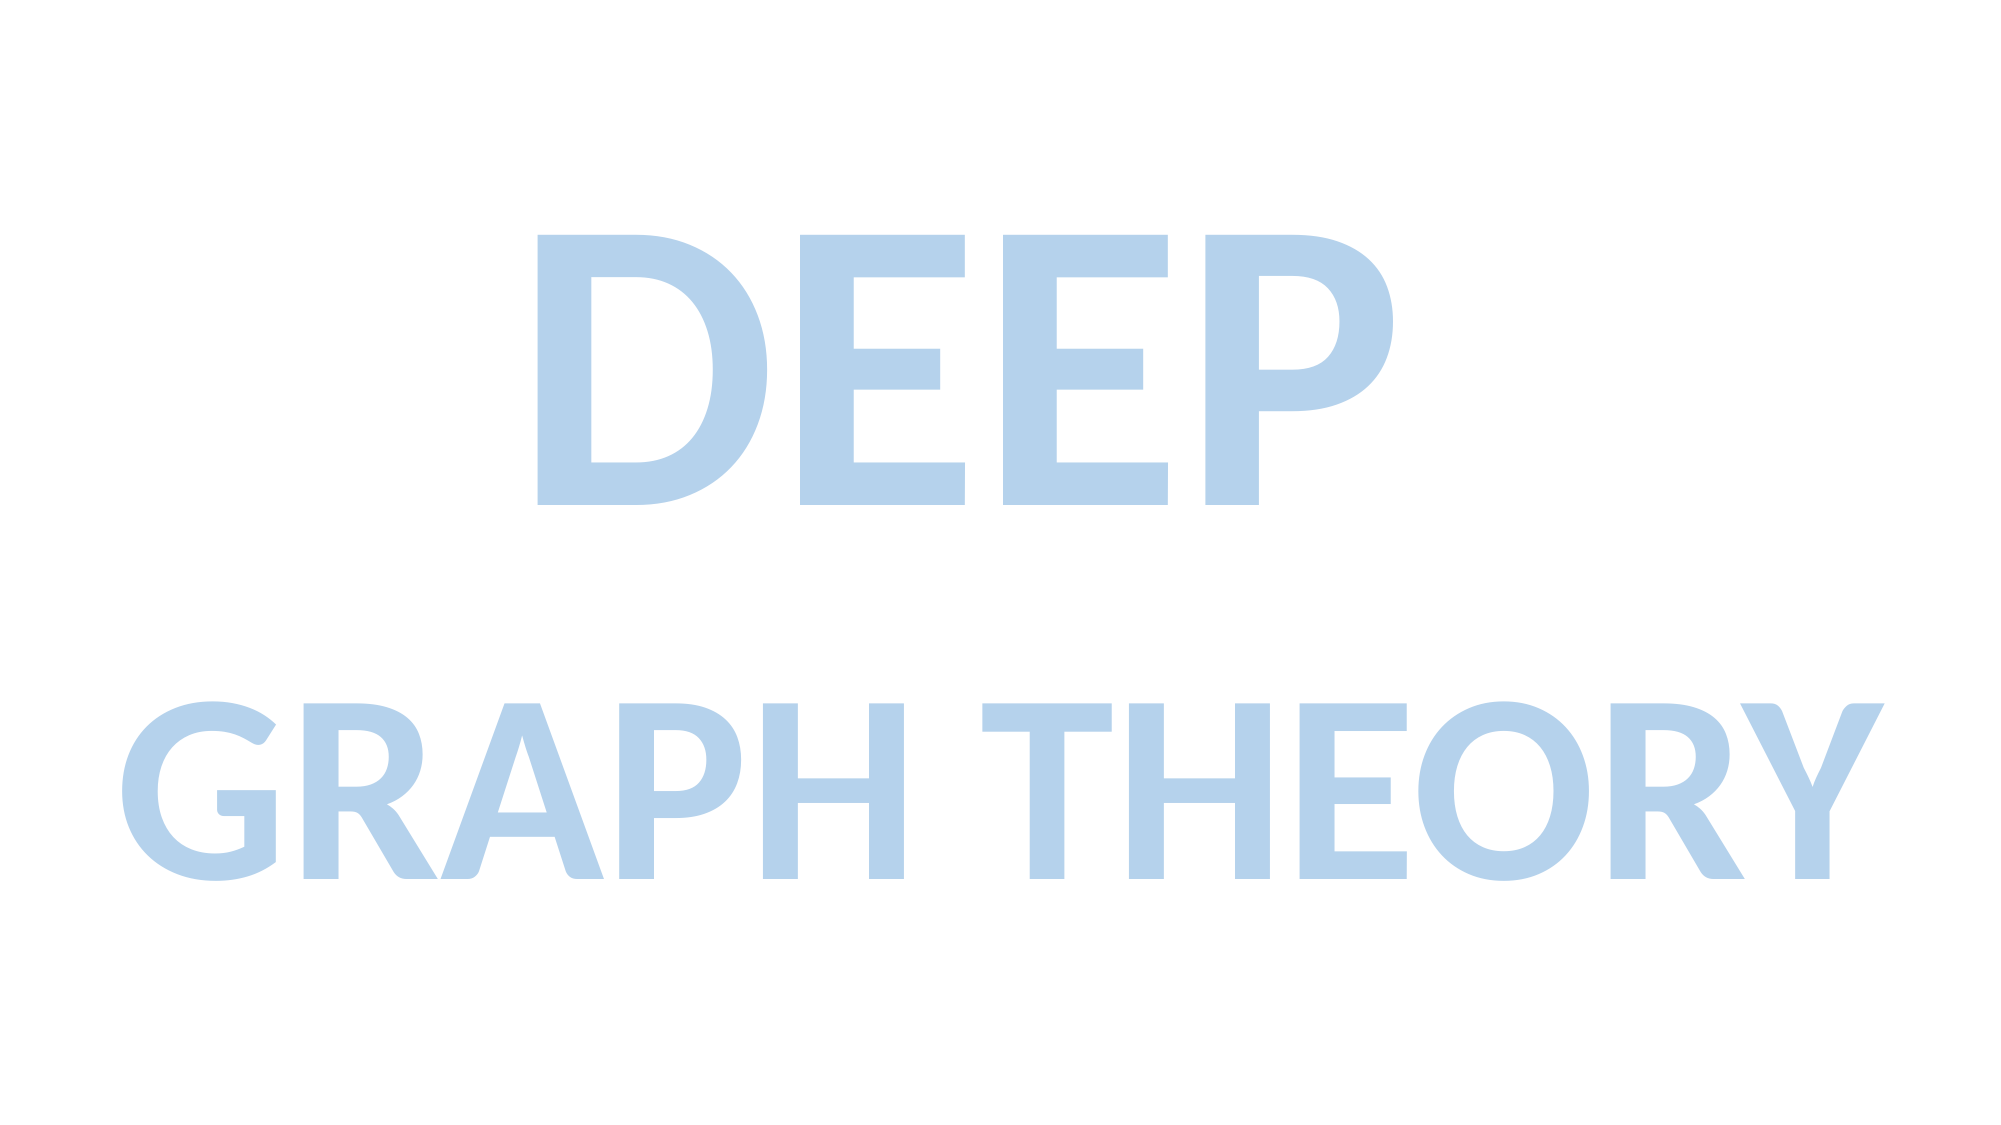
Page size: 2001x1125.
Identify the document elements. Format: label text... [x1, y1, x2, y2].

text_box DEEP [436, 81, 1483, 598]
text_box GRAPH THEORY [0, 601, 2000, 943]
